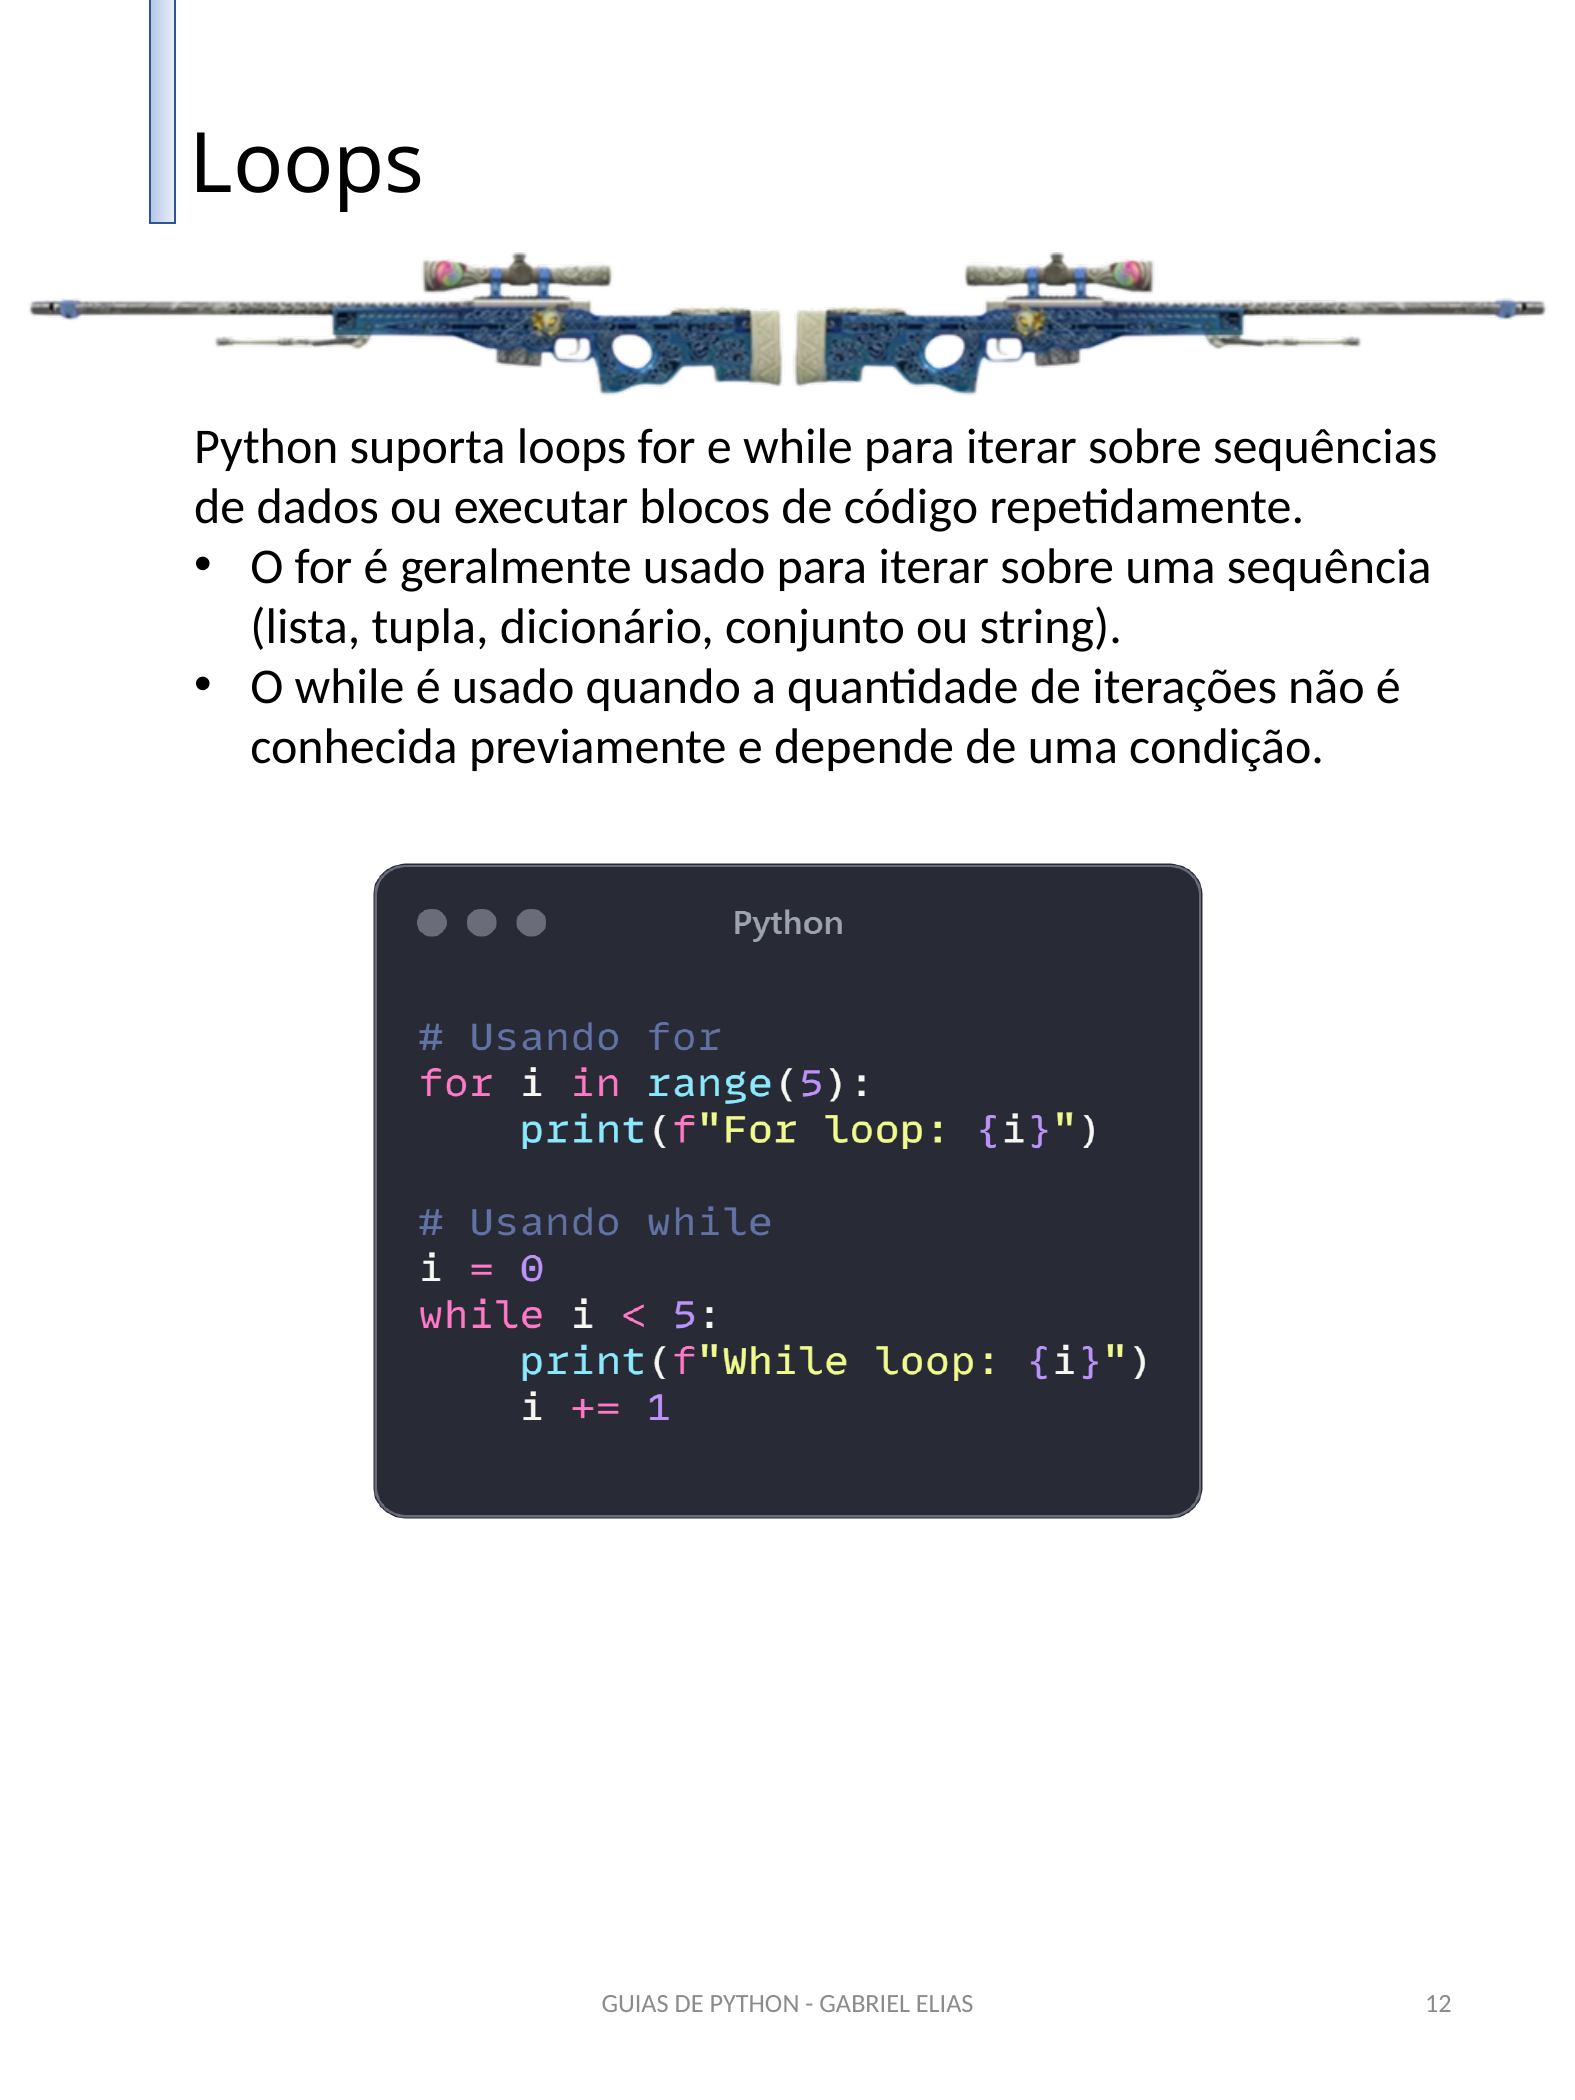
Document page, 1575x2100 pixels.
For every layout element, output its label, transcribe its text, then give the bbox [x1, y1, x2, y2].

text_box Python suporta loops for e while para iterar sobre sequências de dados ou executar blocos de código repetidamente. O for é geralmente usado para iterar sobre uma sequência (lista, tupla, dicionário, conjunto ou string). O while é usado quando a quantidade de iterações não é conhecida previamente e depende de uma condição. [179, 411, 1453, 649]
picture [0, 649, 1575, 1730]
text_box Loops [176, 101, 1449, 217]
slide_number 12 [1112, 1946, 1467, 2059]
picture [24, 232, 1551, 411]
text_box [149, 0, 176, 224]
footer GUIAS DE PYTHON - GABRIEL ELIAS [521, 1946, 1054, 2059]
